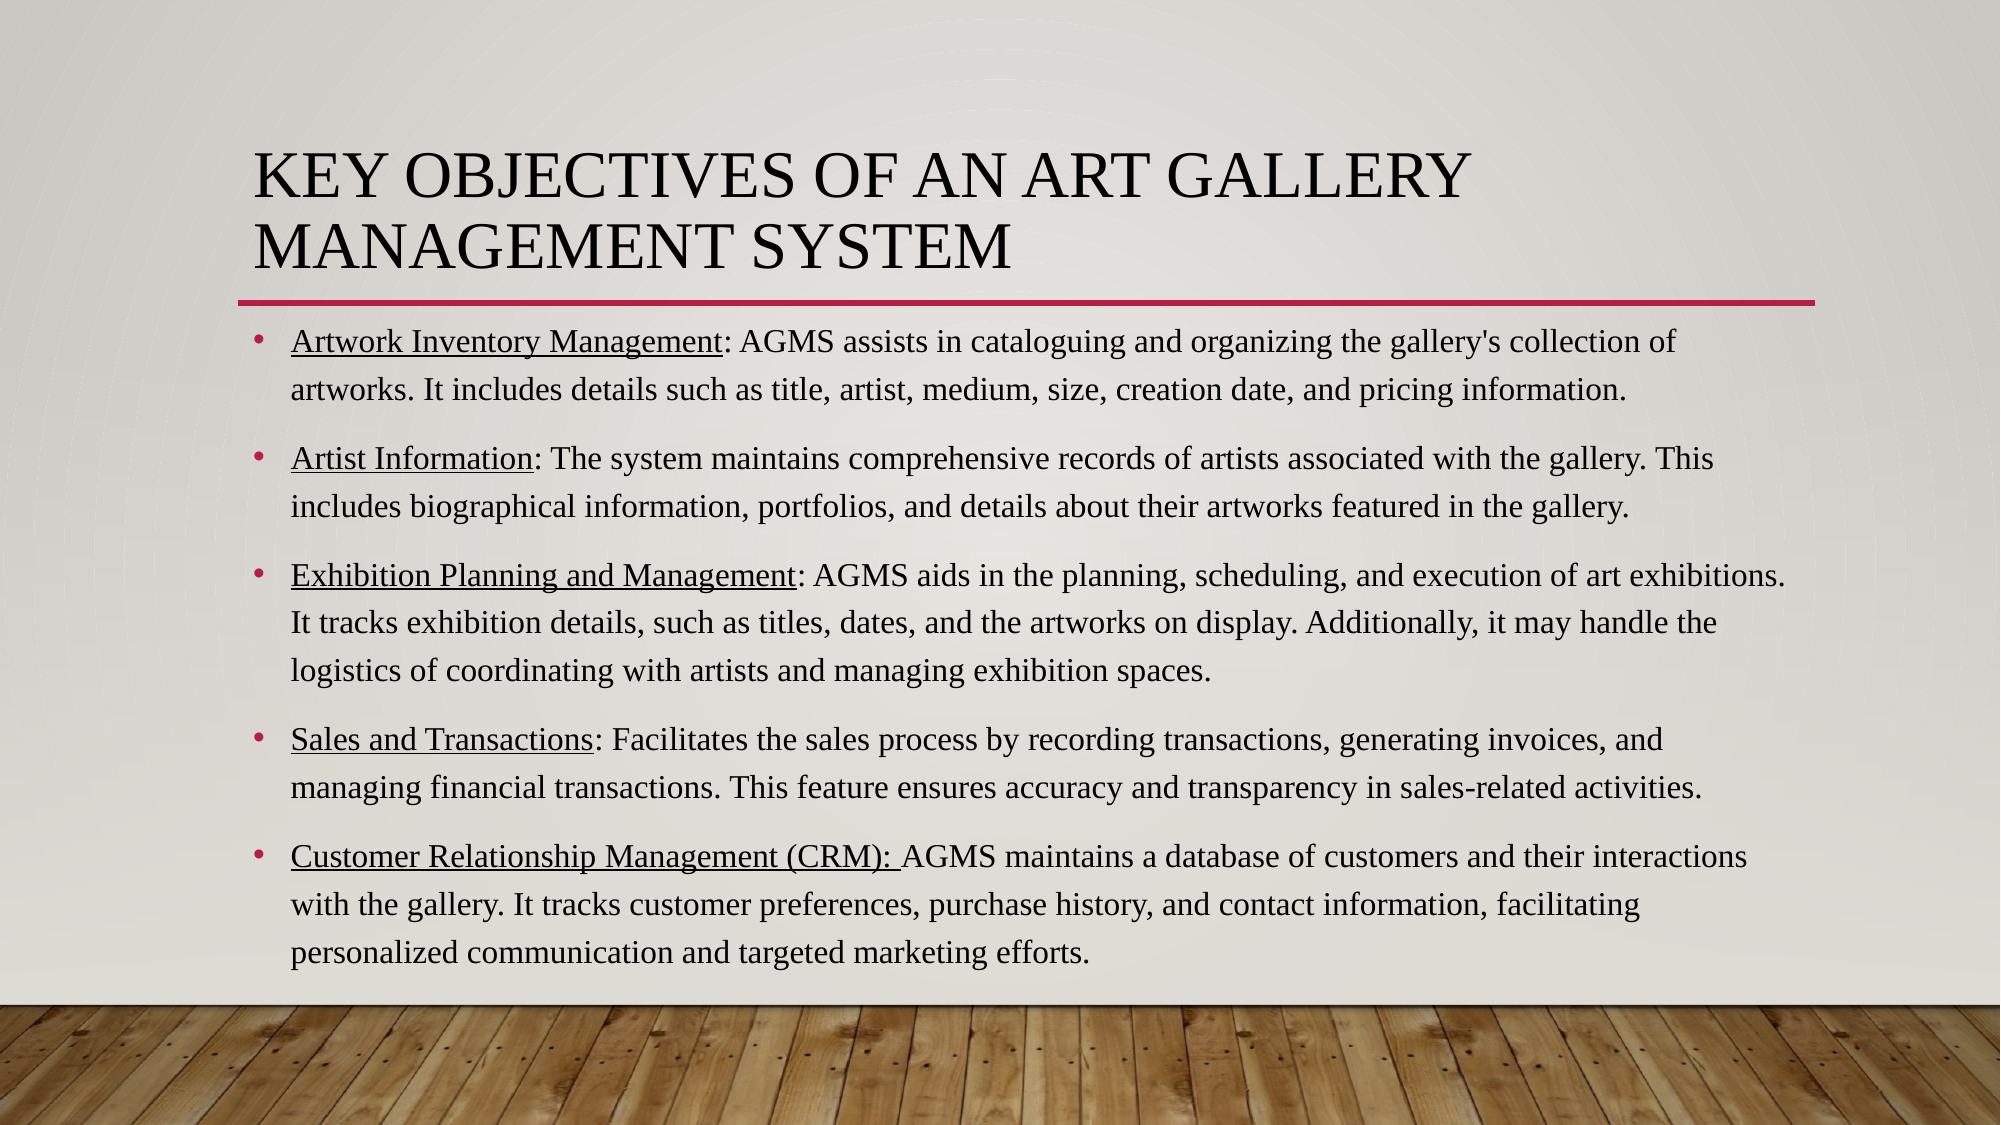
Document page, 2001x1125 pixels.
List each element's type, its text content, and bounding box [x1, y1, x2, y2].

picture [0, 1005, 2000, 1125]
list Artwork Inventory Management: AGMS assists in cataloguing and organizing the gallery's collection of artworks. It includes details such as title, artist, medium, size, creation date, and pricing information. Artist Information: The system maintains comprehensive records of artists associated with the gallery. This includes biographical information, portfolios, and details about their artworks featured in the gallery. Exhibition Planning and Management: AGMS aids in the planning, scheduling, and execution of art exhibitions. It tracks exhibition details, such as titles, dates, and the artworks on display. Additionally, it may handle the logistics of coordinating with artists and managing exhibition spaces. Sales and Transactions: Facilitates the sales process by recording transactions, generating invoices, and managing financial transactions. This feature ensures accuracy and transparency in sales-related activities. Customer Relationship Management (CRM): AGMS maintains a database of customers and their interactions with the gallery. It tracks customer preferences, purchase history, and contact information, facilitating personalized communication and targeted marketing efforts. [238, 304, 1814, 908]
title Key Objectives of an Art Gallery Management System [238, 131, 1814, 304]
